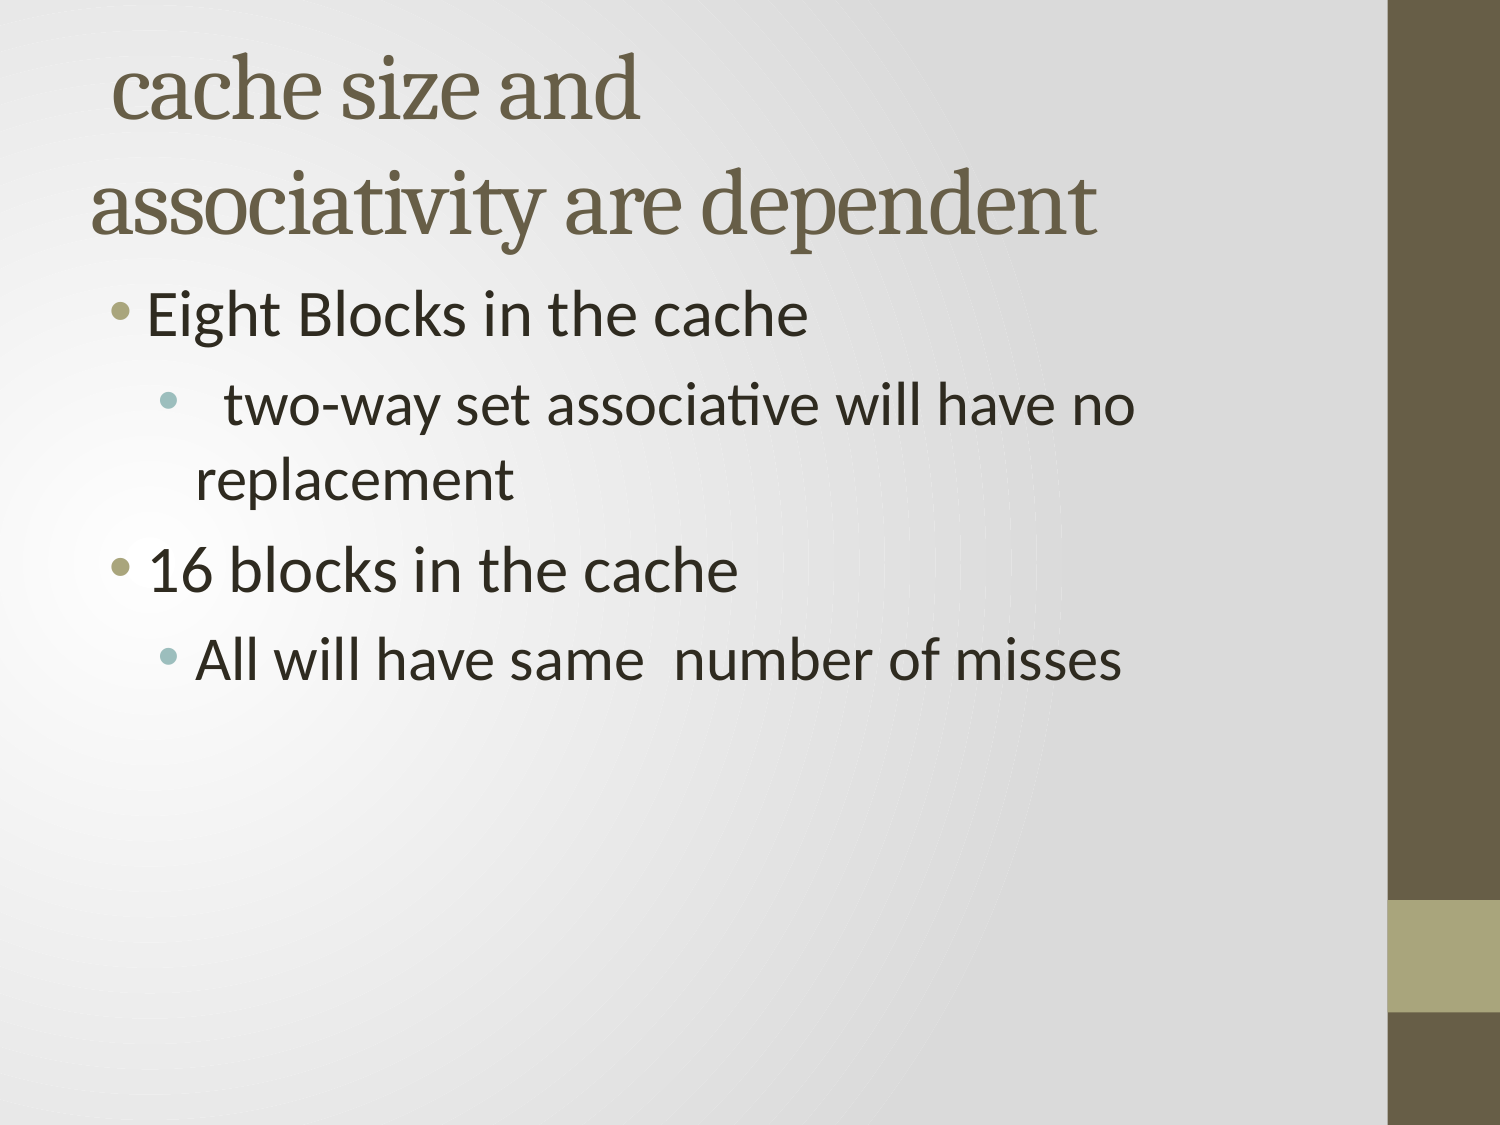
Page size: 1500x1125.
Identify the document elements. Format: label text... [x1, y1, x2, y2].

list Eight Blocks in the cache two-way set associative will have no replacement 16 blocks in the cache All will have same number of misses [75, 262, 1325, 1050]
title cache size and associativity are dependent [75, 45, 1325, 233]
